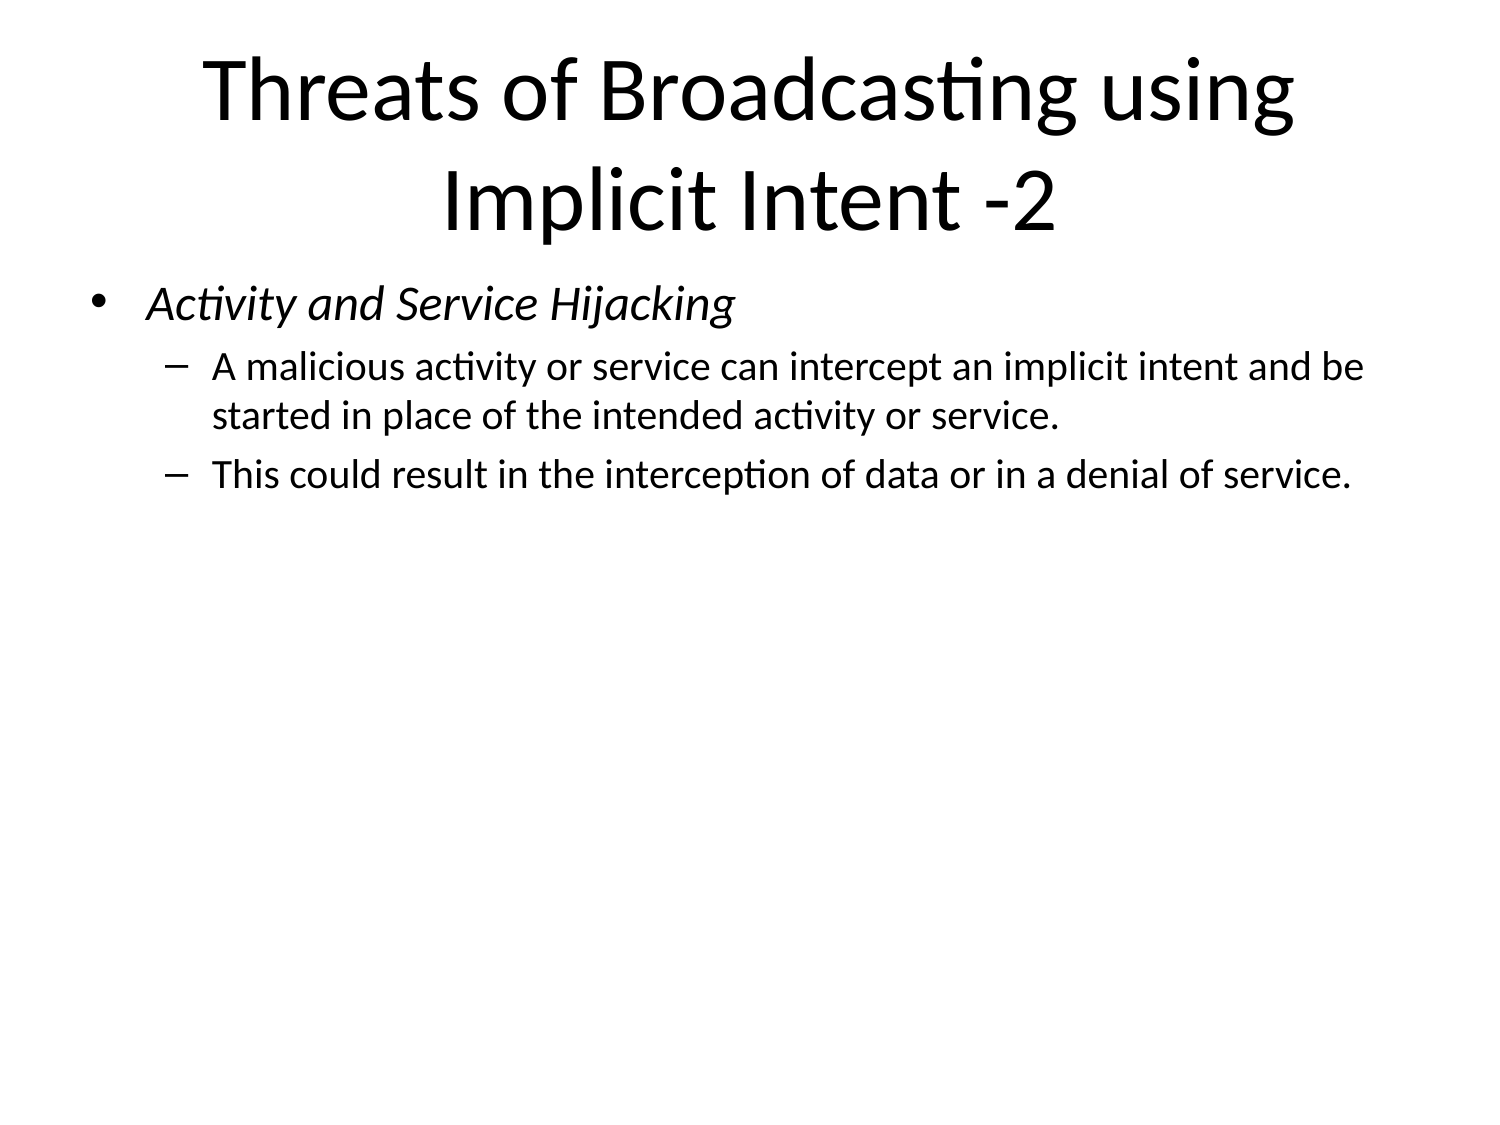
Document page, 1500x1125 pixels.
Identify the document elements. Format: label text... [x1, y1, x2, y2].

list Activity and Service Hijacking A malicious activity or service can intercept an implicit intent and be started in place of the intended activity or service. This could result in the interception of data or in a denial of service. [74, 262, 1426, 1006]
title Threats of Broadcasting using Implicit Intent -2 [74, 44, 1426, 233]
